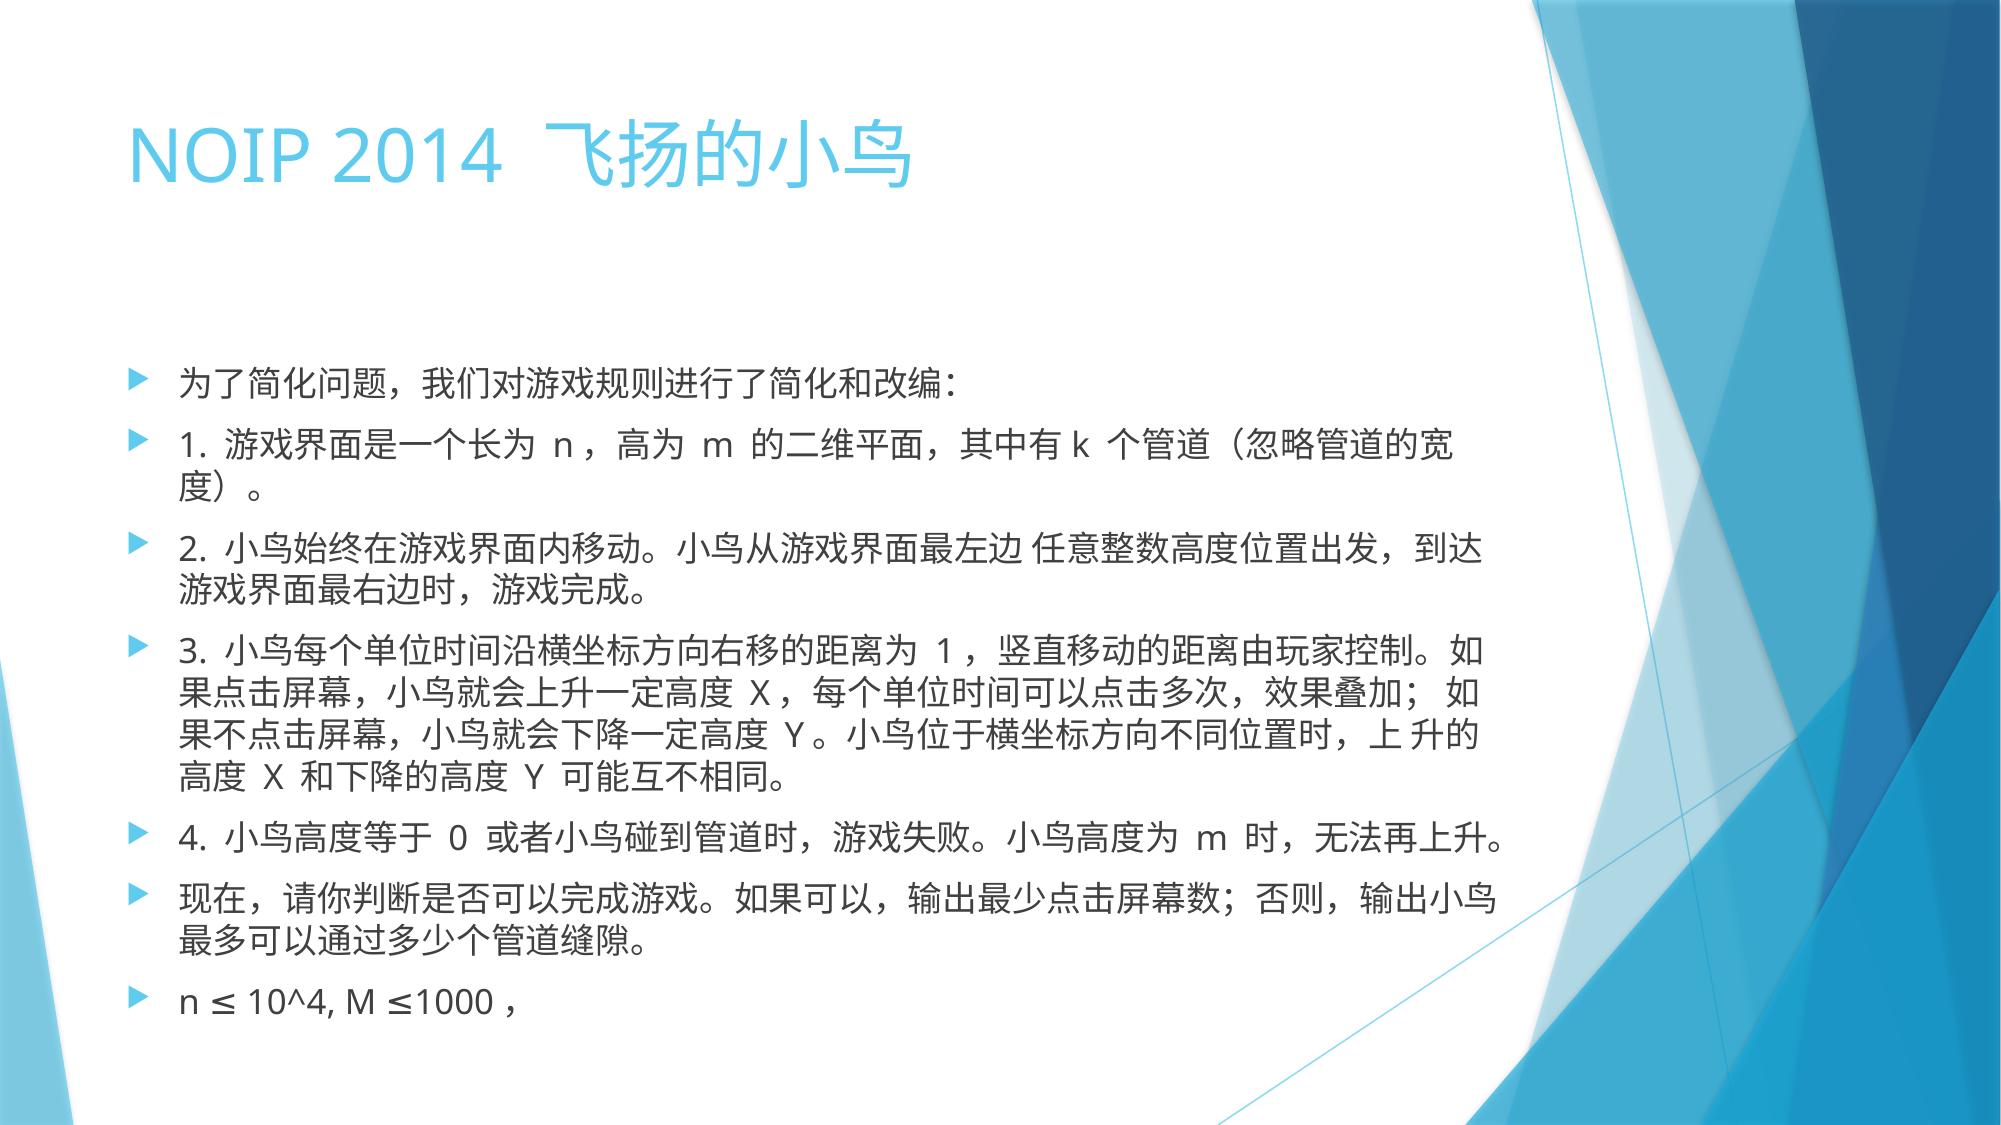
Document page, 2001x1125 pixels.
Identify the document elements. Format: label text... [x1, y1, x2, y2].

list 为了简化问题，我们对游戏规则进行了简化和改编： 1. 游戏界面是一个长为 n，高为 m 的二维平面，其中有k 个管道（忽略管道的宽度）。 2. 小鸟始终在游戏界面内移动。小鸟从游戏界面最左边 任意整数高度位置出发，到达游戏界面最右边时，游戏完成。 3. 小鸟每个单位时间沿横坐标方向右移的距离为 1，竖直移动的距离由玩家控制。如果点击屏幕，小鸟就会上升一定高度 X，每个单位时间可以点击多次，效果叠加； 如果不点击屏幕，小鸟就会下降一定高度 Y。小鸟位于横坐标方向不同位置时，上 升的高度 X 和下降的高度 Y 可能互不相同。 4. 小鸟高度等于 0 或者小鸟碰到管道时，游戏失败。小鸟高度为 m 时，无法再上升。 现在，请你判断是否可以完成游戏。如果可以，输出最少点击屏幕数；否则，输出小鸟最多可以通过多少个管道缝隙。 n ≤ 10^4, M ≤1000， [111, 354, 1522, 1064]
title NOIP 2014 飞扬的小鸟 [111, 99, 1522, 317]
